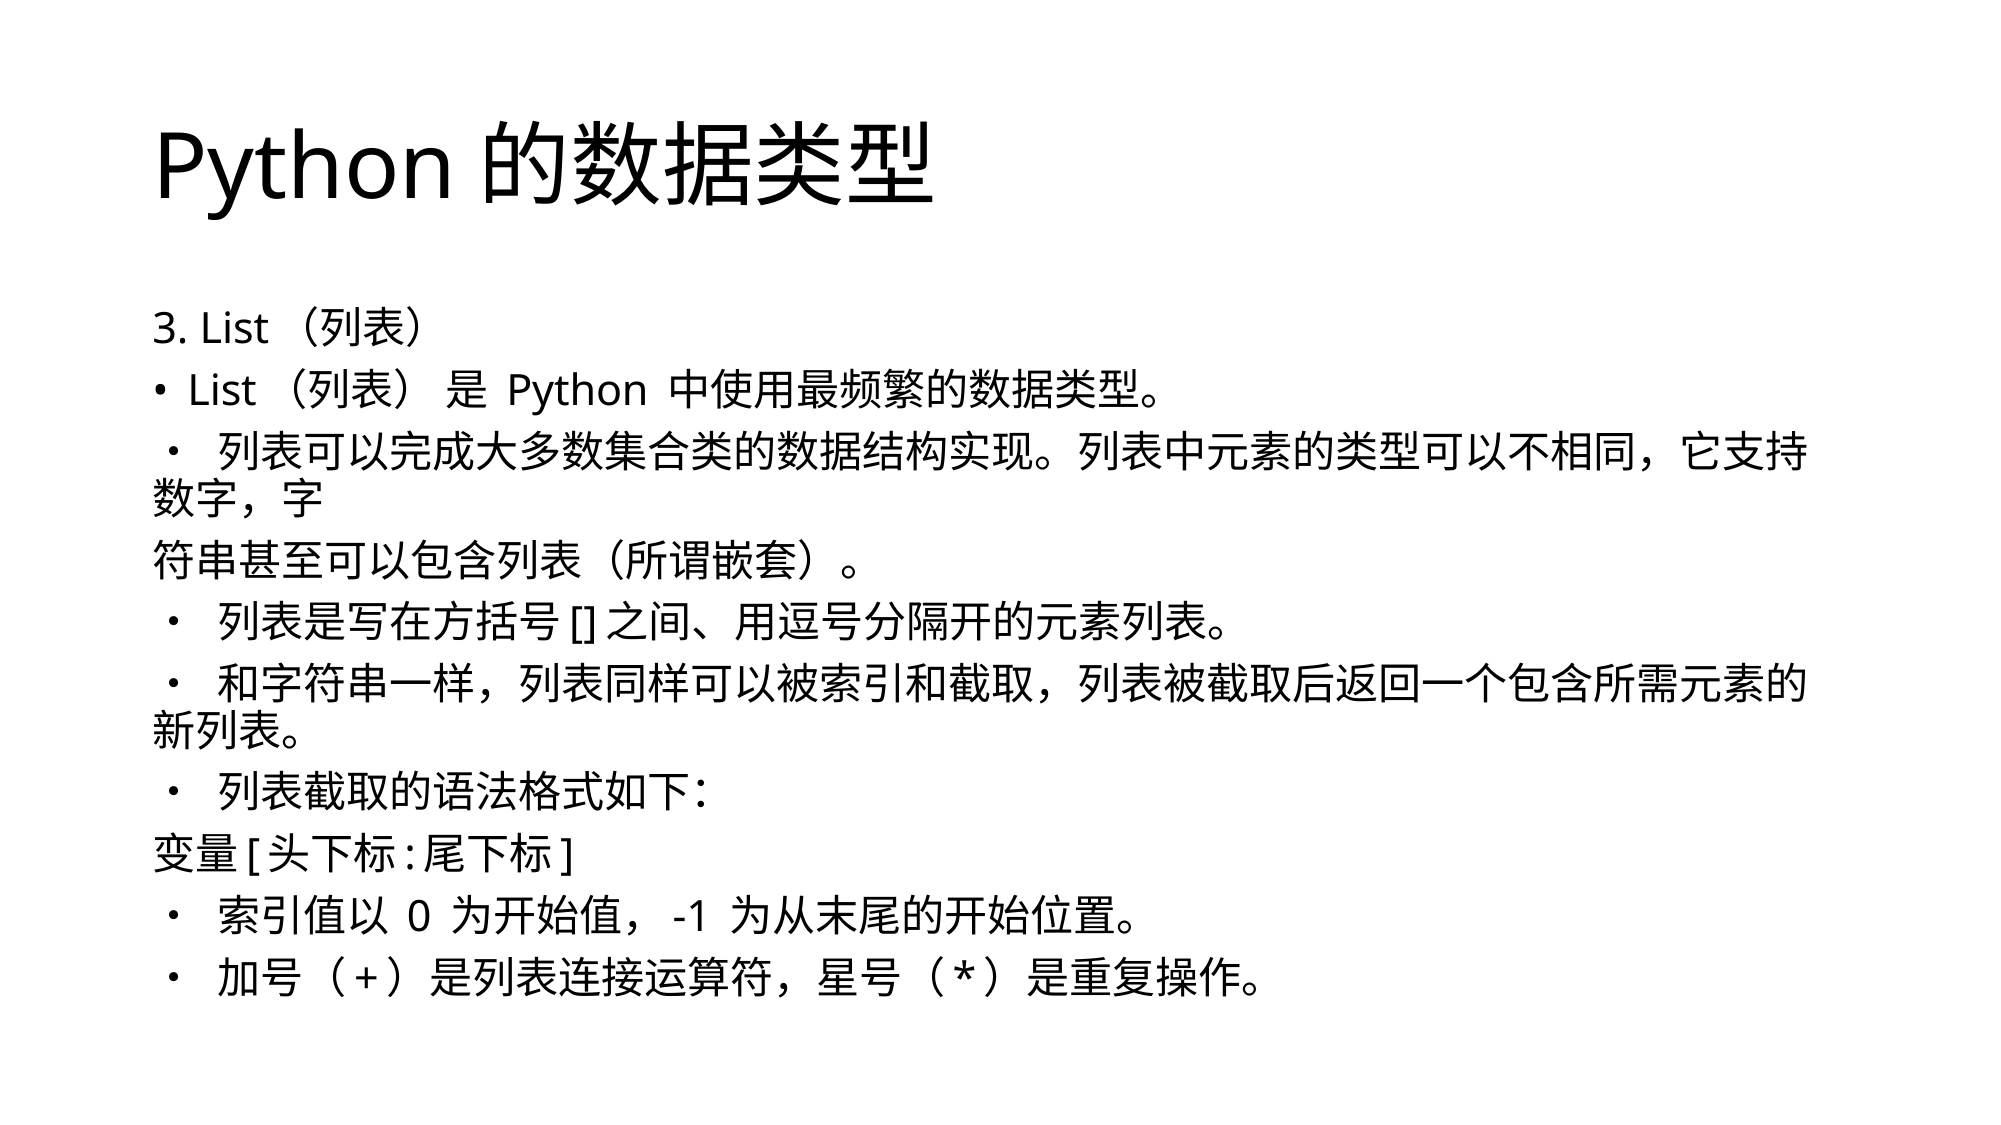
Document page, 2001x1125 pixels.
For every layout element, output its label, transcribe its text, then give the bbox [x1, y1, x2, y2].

list 3. List（列表） • List（列表） 是 Python 中使用最频繁的数据类型。 • 列表可以完成大多数集合类的数据结构实现。列表中元素的类型可以不相同，它支持数字，字 符串甚至可以包含列表（所谓嵌套）。 • 列表是写在方括号[]之间、用逗号分隔开的元素列表。 • 和字符串一样，列表同样可以被索引和截取，列表被截取后返回一个包含所需元素的新列表。 • 列表截取的语法格式如下： 变量[头下标:尾下标] • 索引值以 0 为开始值，-1 为从末尾的开始位置。 • 加号（+）是列表连接运算符，星号（*）是重复操作。 [137, 299, 1863, 1014]
title Python的数据类型 [137, 59, 1863, 278]
